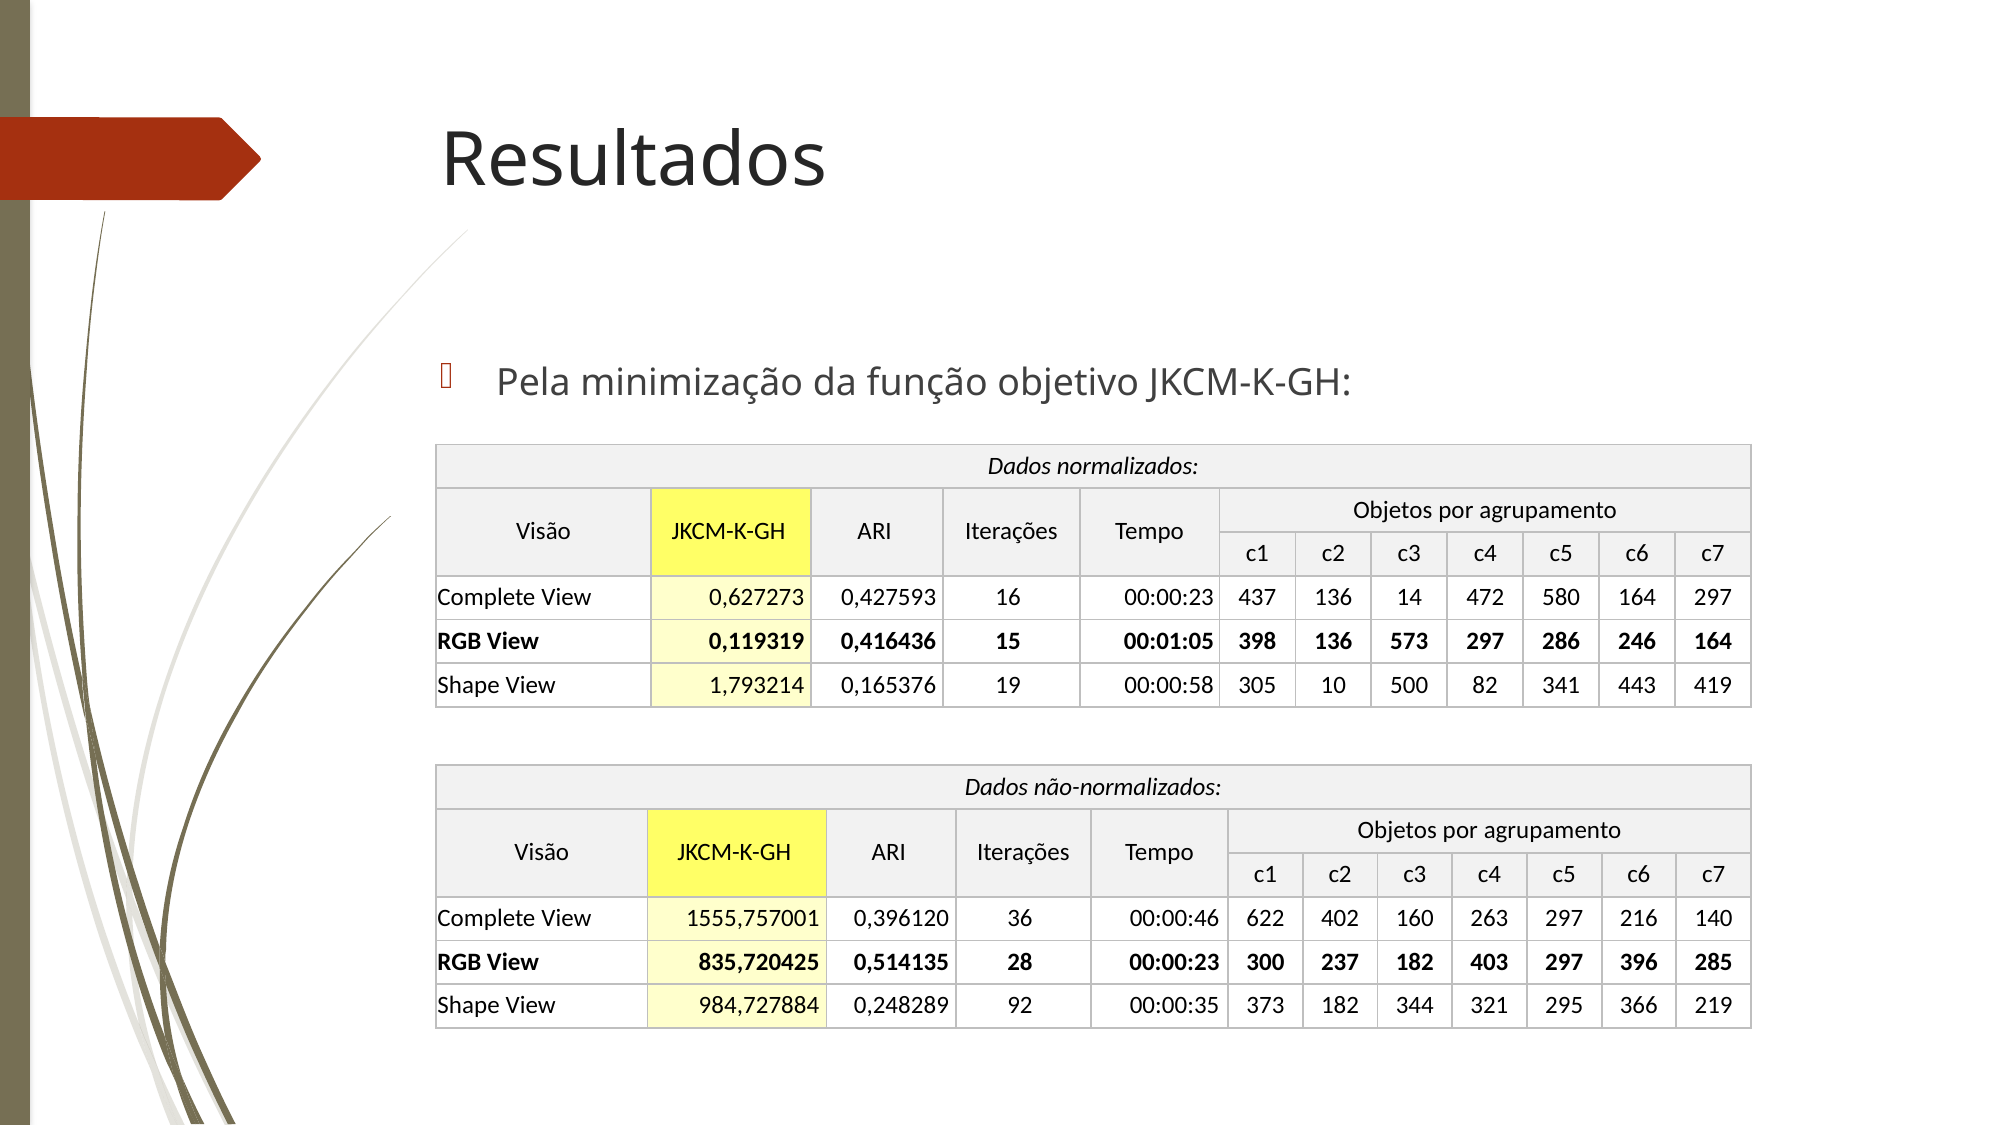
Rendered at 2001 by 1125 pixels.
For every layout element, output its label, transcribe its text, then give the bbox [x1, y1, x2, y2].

table_cell 28 [957, 941, 1090, 983]
table_cell 341 [1524, 664, 1598, 706]
table_cell 0,514135 [827, 941, 955, 983]
table_cell 82 [1448, 664, 1522, 706]
table_cell c3 [1372, 533, 1446, 575]
table_cell 00:00:35 [1092, 985, 1227, 1027]
table_cell c6 [1603, 854, 1675, 896]
table_cell 373 [1229, 985, 1302, 1027]
table_cell Iterações [957, 810, 1090, 896]
table_cell 286 [1524, 620, 1598, 662]
table_cell 19 [944, 664, 1079, 706]
table_cell c7 [1677, 854, 1750, 896]
table_cell 00:00:46 [1092, 898, 1227, 940]
table_cell 300 [1229, 941, 1302, 983]
table_cell 402 [1304, 898, 1377, 940]
table_cell 573 [1372, 620, 1446, 662]
table_cell 0,396120 [827, 898, 955, 940]
table_cell 182 [1304, 985, 1377, 1027]
table_cell 140 [1677, 898, 1750, 940]
table_cell Shape View [437, 985, 647, 1027]
table_cell Complete View [437, 898, 647, 940]
table_cell 366 [1603, 985, 1675, 1027]
table_cell 321 [1453, 985, 1526, 1027]
table_cell 15 [944, 620, 1079, 662]
table_cell 0,248289 [827, 985, 955, 1027]
list Pela minimização da função objetivo JKCM-K-GH: [424, 350, 1888, 970]
table_cell 305 [1220, 664, 1295, 706]
table_cell Iterações [944, 489, 1079, 575]
table_cell 263 [1453, 898, 1526, 940]
table_cell c5 [1528, 854, 1601, 896]
table_cell 14 [1372, 577, 1446, 619]
table_cell 00:00:23 [1092, 941, 1227, 983]
table_cell c4 [1448, 533, 1522, 575]
table_cell 0,165376 [812, 664, 942, 706]
table_cell 396 [1603, 941, 1675, 983]
table_cell 984,727884 [648, 985, 826, 1027]
table_cell 295 [1528, 985, 1601, 1027]
table_cell Objetos por agrupamento [1220, 489, 1750, 531]
table_cell Shape View [437, 664, 650, 706]
table_cell 0,119319 [652, 620, 810, 662]
table_cell c5 [1524, 533, 1598, 575]
table_cell 403 [1453, 941, 1526, 983]
table_cell 398 [1220, 620, 1295, 662]
table_cell 580 [1524, 577, 1598, 619]
table_header Dados não-normalizados: [437, 766, 1750, 808]
table_cell 0,627273 [652, 577, 810, 619]
table_cell 0,416436 [812, 620, 942, 662]
table_cell 10 [1296, 664, 1370, 706]
table_cell Visão [437, 810, 647, 896]
table_cell c1 [1229, 854, 1302, 896]
table_cell 285 [1677, 941, 1750, 983]
table_cell RGB View [437, 941, 647, 983]
table_cell ARI [827, 810, 955, 896]
table_cell 219 [1677, 985, 1750, 1027]
table_cell c3 [1378, 854, 1451, 896]
table_cell c6 [1600, 533, 1674, 575]
table_cell 136 [1296, 620, 1370, 662]
table_cell 00:00:23 [1081, 577, 1219, 619]
table_cell 344 [1378, 985, 1451, 1027]
table_cell 472 [1448, 577, 1522, 619]
table_cell 297 [1528, 941, 1601, 983]
table_cell c2 [1296, 533, 1370, 575]
table_cell c1 [1220, 533, 1295, 575]
table_cell 237 [1304, 941, 1377, 983]
table_cell Tempo [1081, 489, 1219, 575]
table_cell 36 [957, 898, 1090, 940]
table_cell 1,793214 [652, 664, 810, 706]
table_cell c7 [1676, 533, 1750, 575]
table_cell c4 [1453, 854, 1526, 896]
table_cell 136 [1296, 577, 1370, 619]
table_cell Objetos por agrupamento [1229, 810, 1750, 852]
table_cell 216 [1603, 898, 1675, 940]
table_cell 164 [1600, 577, 1674, 619]
table_cell 437 [1220, 577, 1295, 619]
table_cell 419 [1676, 664, 1750, 706]
table_cell 92 [957, 985, 1090, 1027]
table_cell 00:01:05 [1081, 620, 1219, 662]
table_header Dados normalizados: [437, 445, 1750, 487]
table_cell RGB View [437, 620, 650, 662]
table_cell Complete View [437, 577, 650, 619]
table_cell Tempo [1092, 810, 1227, 896]
table_cell 00:00:58 [1081, 664, 1219, 706]
table_cell 443 [1600, 664, 1674, 706]
table_cell 164 [1676, 620, 1750, 662]
table_cell 297 [1528, 898, 1601, 940]
title Resultados [425, 102, 1888, 313]
table_cell Visão [437, 489, 650, 575]
table_cell JKCM-K-GH [648, 810, 826, 896]
table_cell 246 [1600, 620, 1674, 662]
table_cell 297 [1676, 577, 1750, 619]
table_cell 16 [944, 577, 1079, 619]
table_cell 297 [1448, 620, 1522, 662]
table_cell 160 [1378, 898, 1451, 940]
table_cell JKCM-K-GH [652, 489, 810, 575]
table_cell 1555,757001 [648, 898, 826, 940]
table_cell 835,720425 [648, 941, 826, 983]
table_cell 500 [1372, 664, 1446, 706]
table_cell 0,427593 [812, 577, 942, 619]
table_cell c2 [1304, 854, 1377, 896]
table_cell ARI [812, 489, 942, 575]
table_cell 182 [1378, 941, 1451, 983]
table_cell 622 [1229, 898, 1302, 940]
